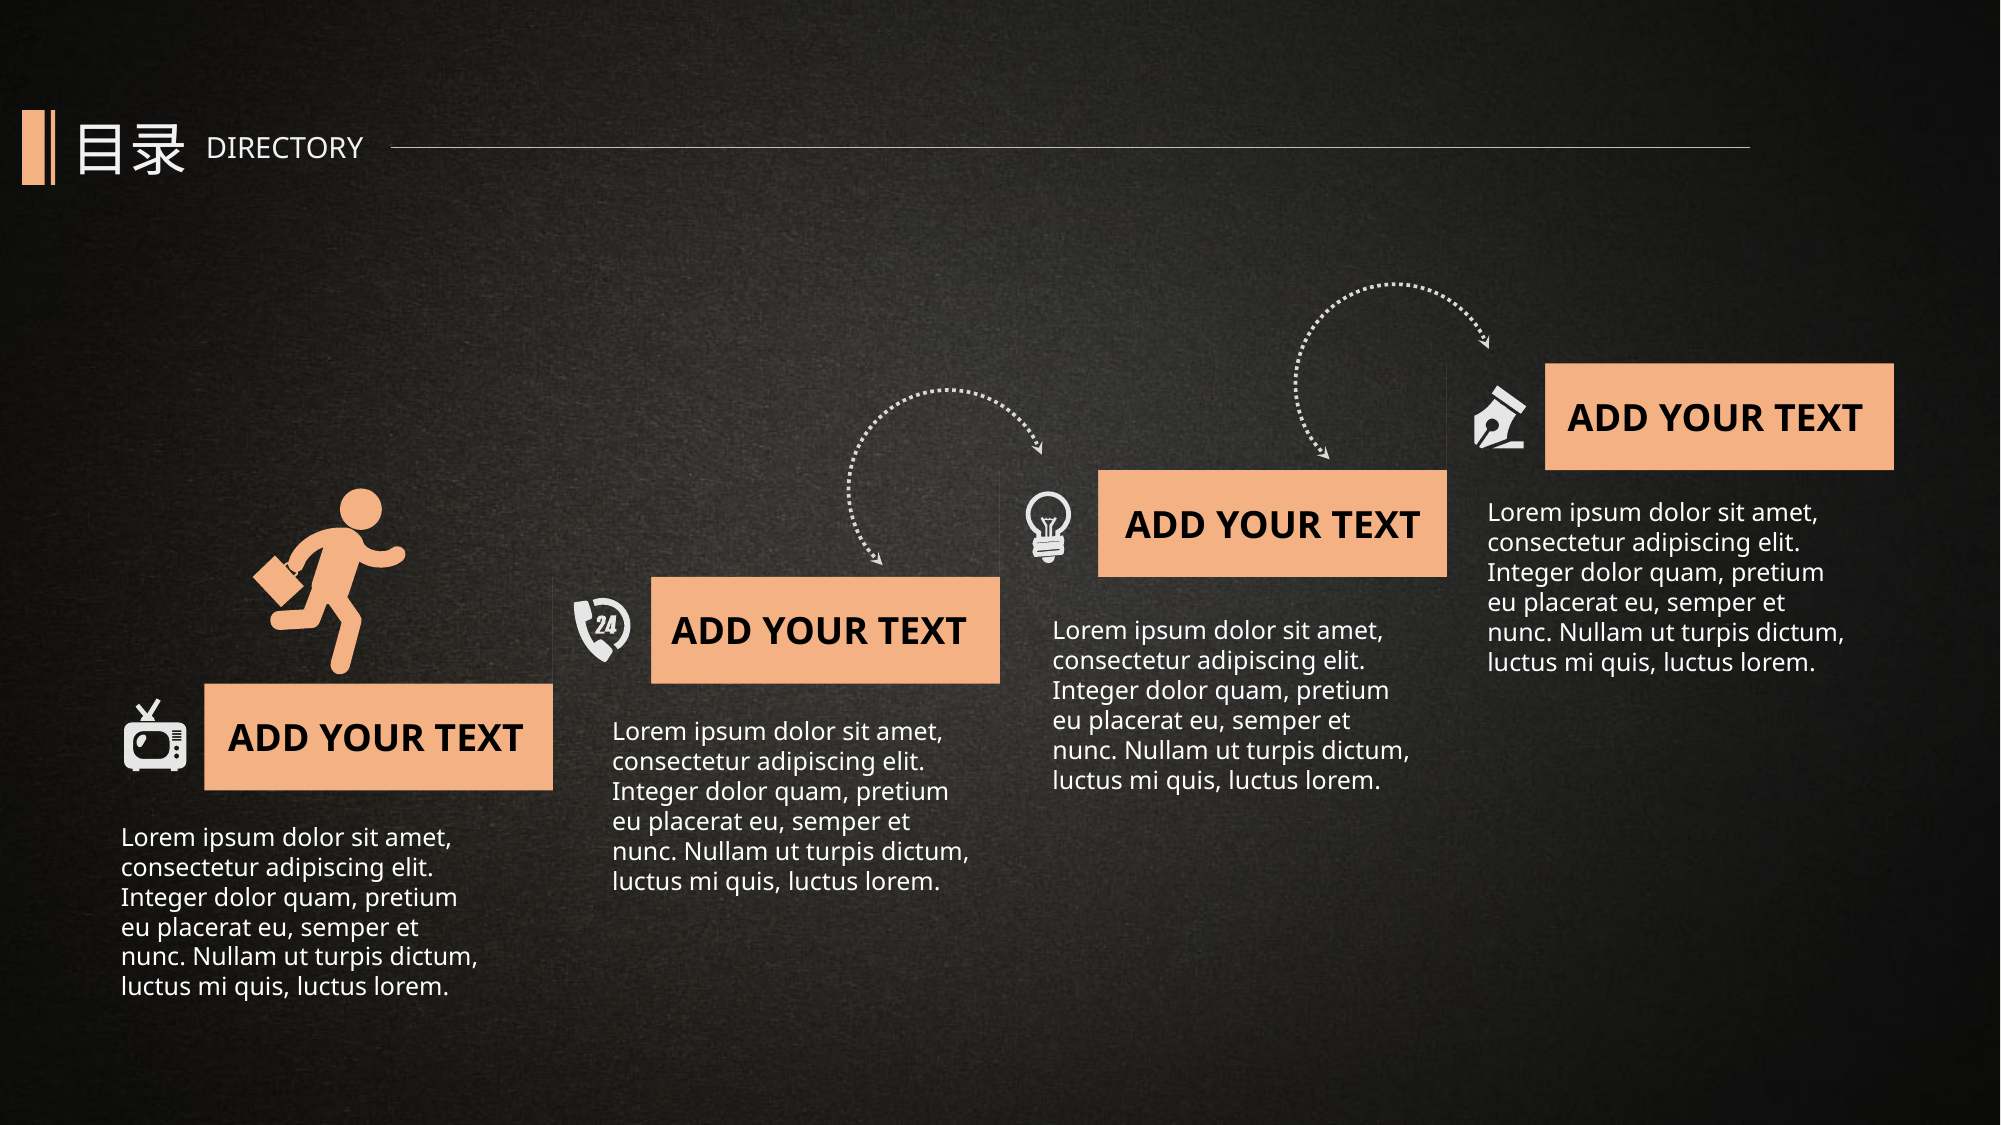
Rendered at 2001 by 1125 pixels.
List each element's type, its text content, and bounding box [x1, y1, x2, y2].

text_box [252, 488, 407, 675]
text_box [1446, 363, 1894, 471]
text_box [21, 104, 1750, 191]
text_box Lorem ipsum dolor sit amet, consectetur adipiscing elit. Integer dolor quam, pretium eu placerat eu, semper et nunc. Nullam ut turpis dictum, luctus mi quis, luctus lorem. [1472, 489, 1870, 684]
text_box [848, 389, 1043, 566]
text_box Lorem ipsum dolor sit amet, consectetur adipiscing elit. Integer dolor quam, pretium eu placerat eu, semper et nunc. Nullam ut turpis dictum, luctus mi quis, luctus lorem. [106, 813, 503, 1009]
picture [0, 0, 2001, 1125]
text_box [1294, 283, 1490, 460]
text_box Lorem ipsum dolor sit amet, consectetur adipiscing elit. Integer dolor quam, pretium eu placerat eu, semper et nunc. Nullam ut turpis dictum, luctus mi quis, luctus lorem. [597, 708, 995, 903]
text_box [999, 470, 1447, 577]
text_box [106, 683, 553, 791]
text_box Lorem ipsum dolor sit amet, consectetur adipiscing elit. Integer dolor quam, pretium eu placerat eu, semper et nunc. Nullam ut turpis dictum, luctus mi quis, luctus lorem. [1037, 607, 1435, 802]
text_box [552, 576, 1000, 684]
